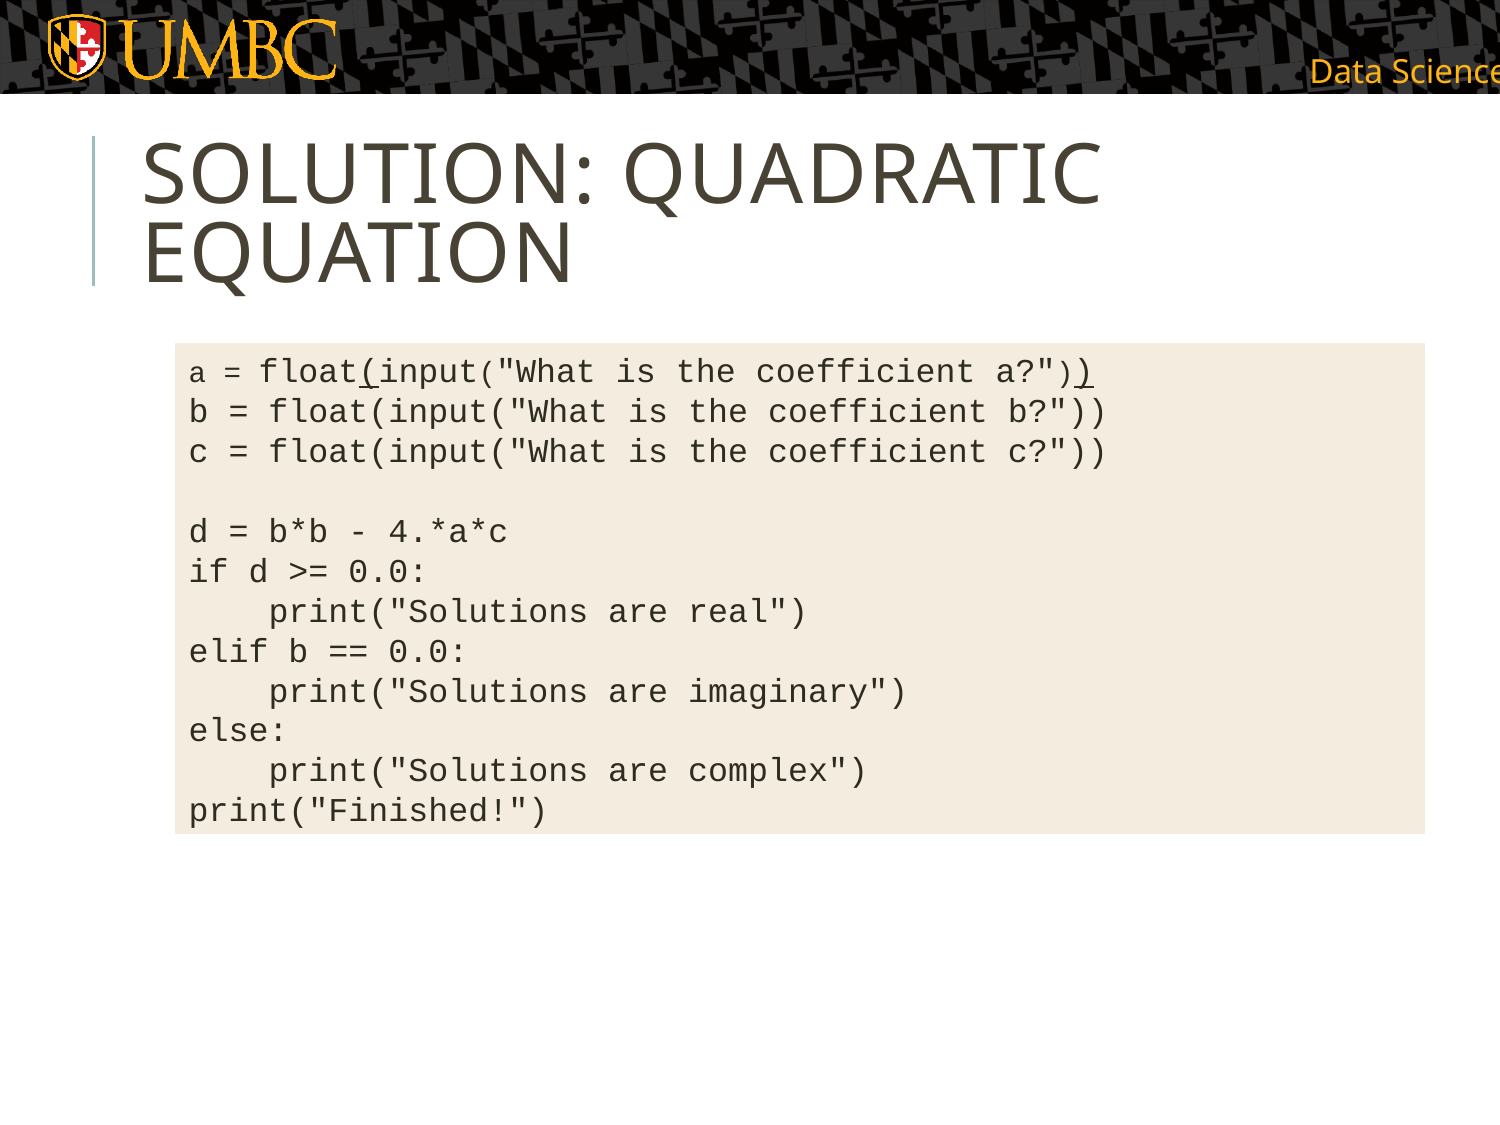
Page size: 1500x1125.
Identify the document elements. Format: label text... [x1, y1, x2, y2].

picture [0, 0, 1500, 94]
title SOLUTION: Quadratic Equation [126, 96, 1322, 342]
text_box a = float(input("What is the coefficient a?")) b = float(input("What is the coefficient b?")) c = float(input("What is the coefficient c?")) d = b*b - 4.*a*c if d >= 0.0: print("Solutions are real") elif b == 0.0: print("Solutions are imaginary") else: print("Solutions are complex") print("Finished!") [172, 340, 1429, 837]
